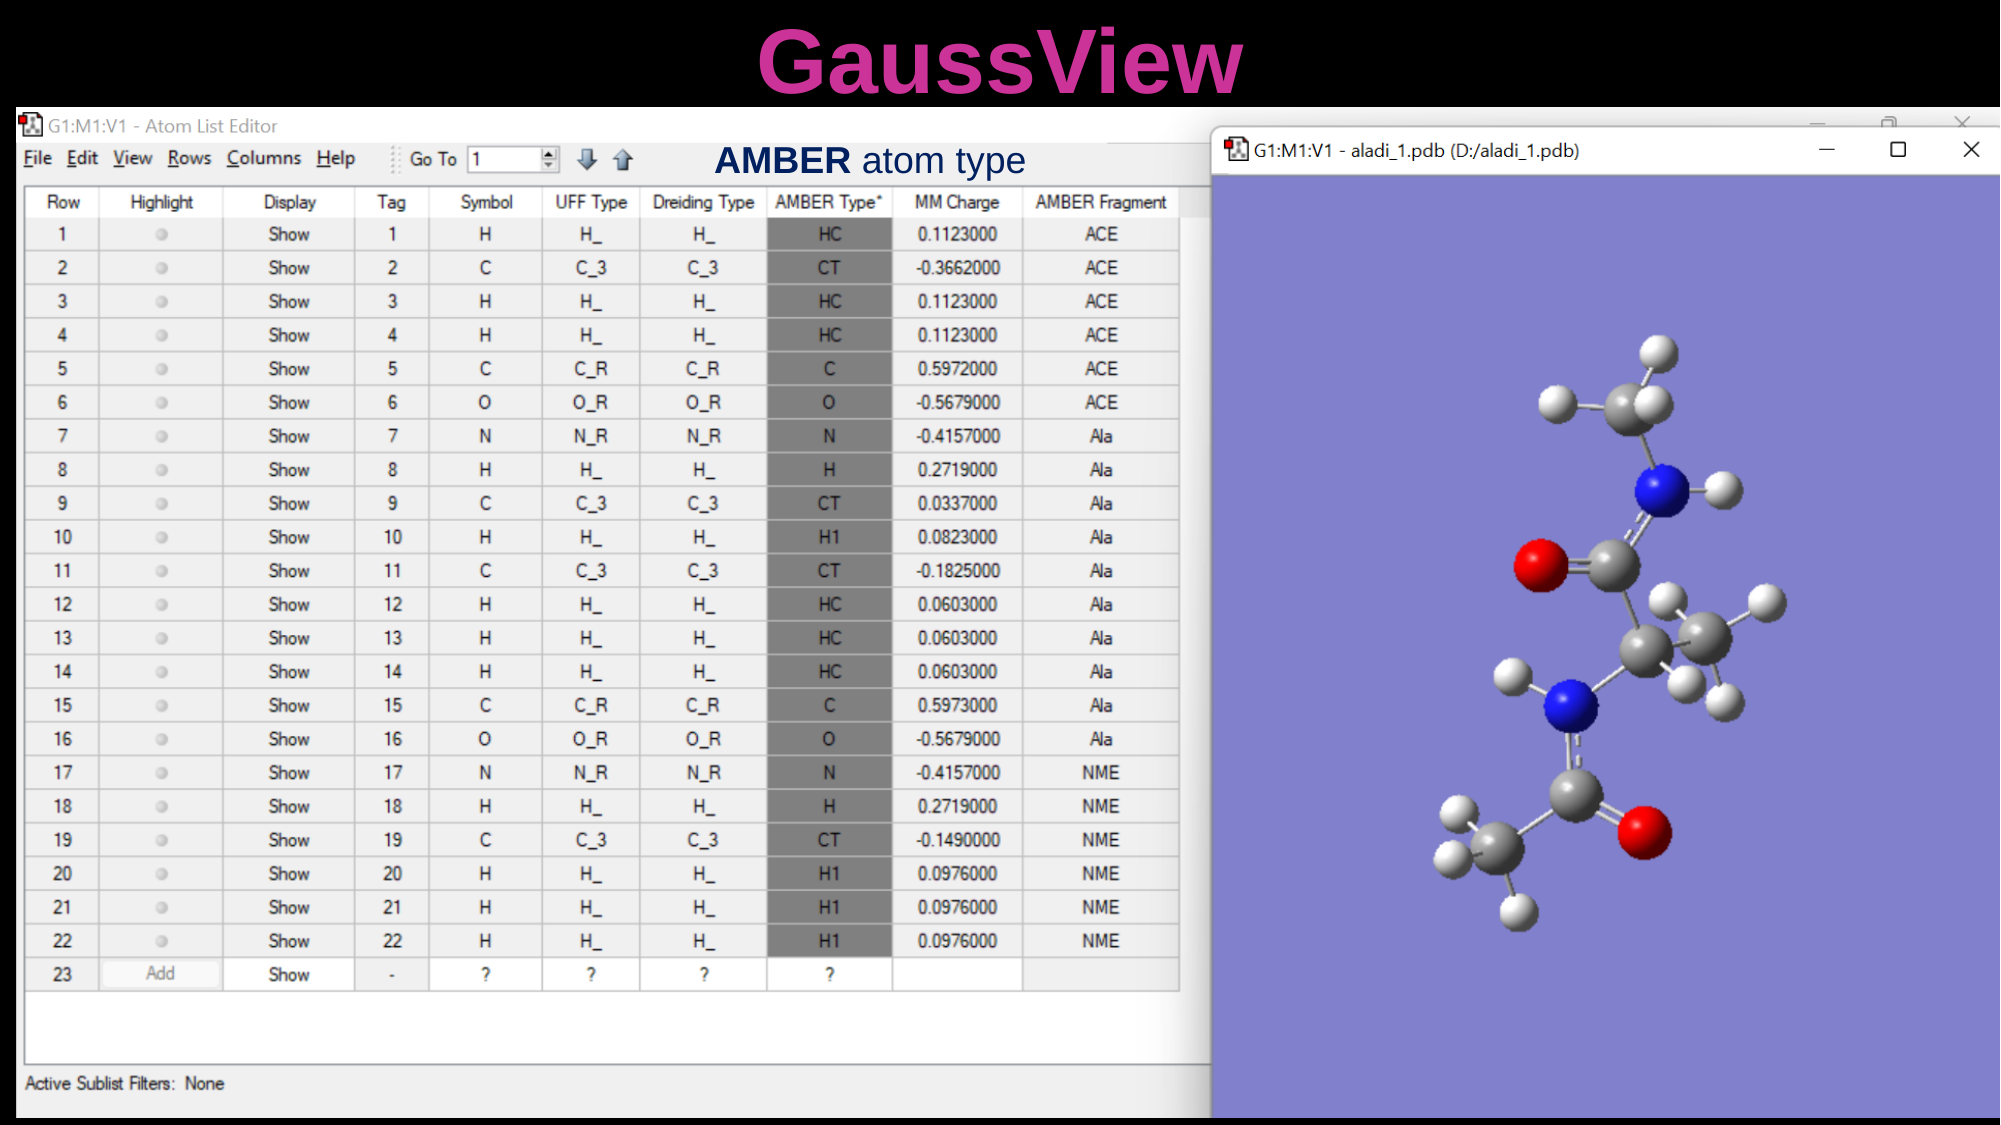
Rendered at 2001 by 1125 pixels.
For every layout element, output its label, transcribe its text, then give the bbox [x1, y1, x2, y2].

picture [16, 107, 2000, 1118]
title GaussView [0, 0, 2000, 129]
